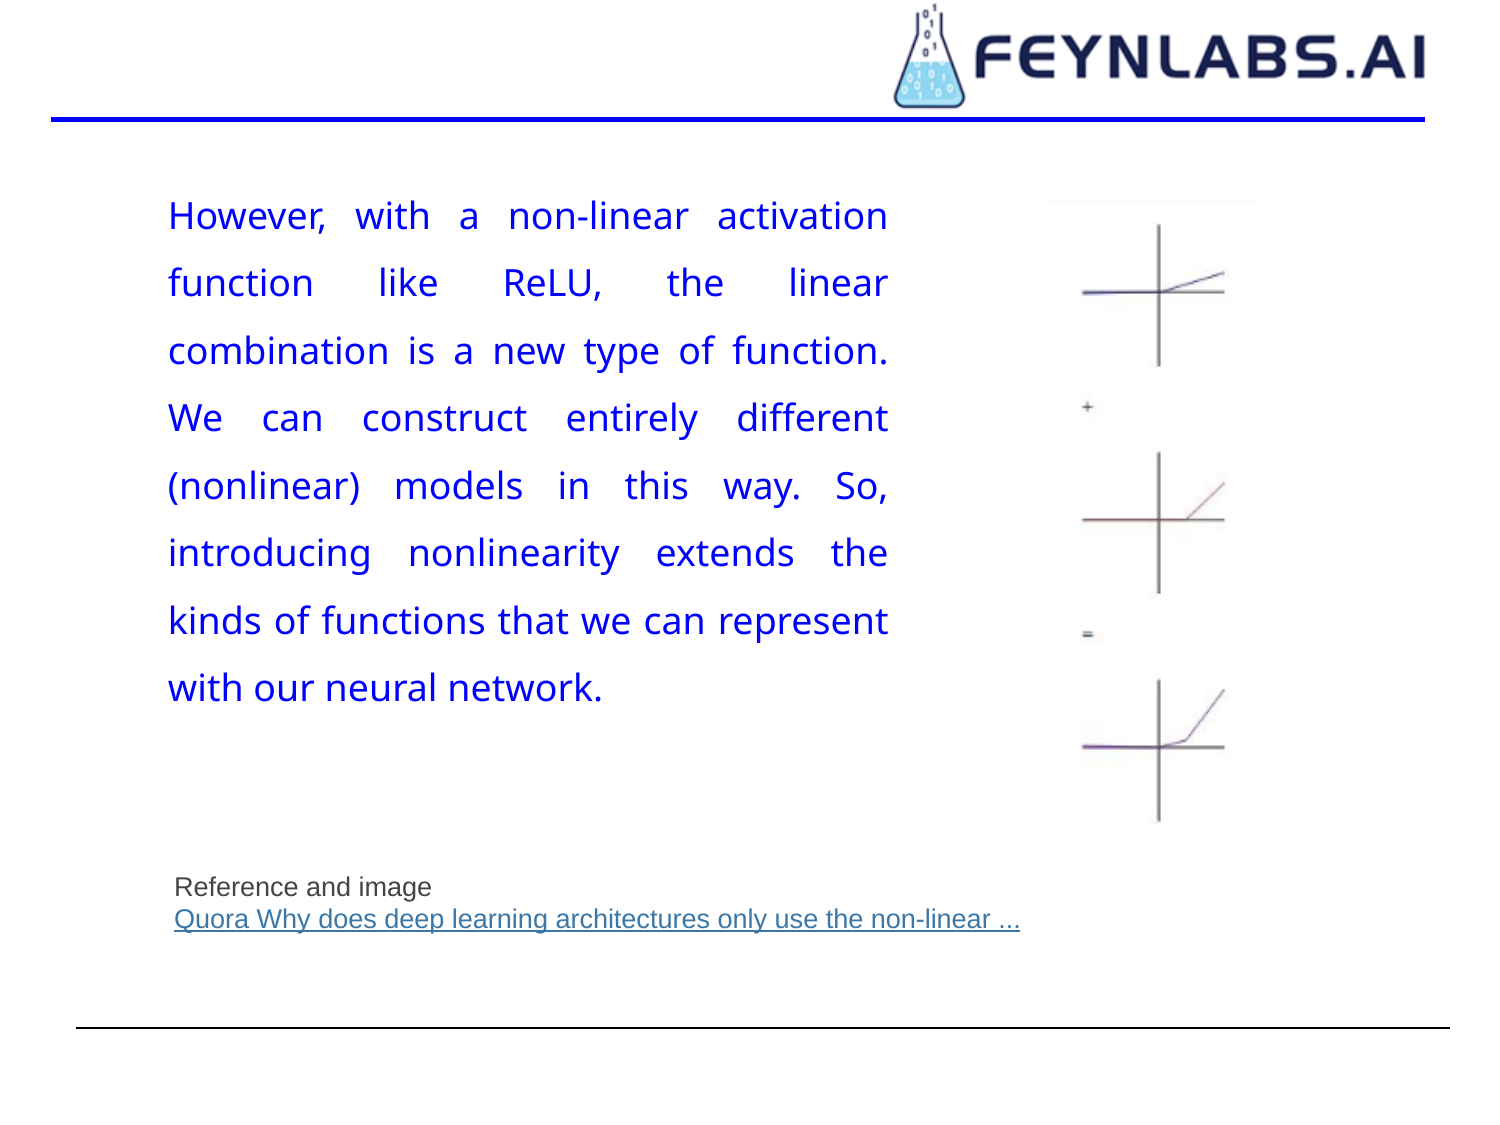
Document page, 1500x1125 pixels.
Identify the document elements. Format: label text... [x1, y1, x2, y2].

picture [888, 0, 1434, 113]
text_box Reference and image Quora Why does deep learning architectures only use the non-linear ... [159, 861, 1259, 943]
picture [1046, 187, 1259, 869]
text_box However, with a non-linear activation function like ReLU, the linear combination is a new type of function. We can construct entirely different (nonlinear) models in this way. So, introducing nonlinearity extends the kinds of functions that we can represent with our neural network. [153, 161, 905, 717]
